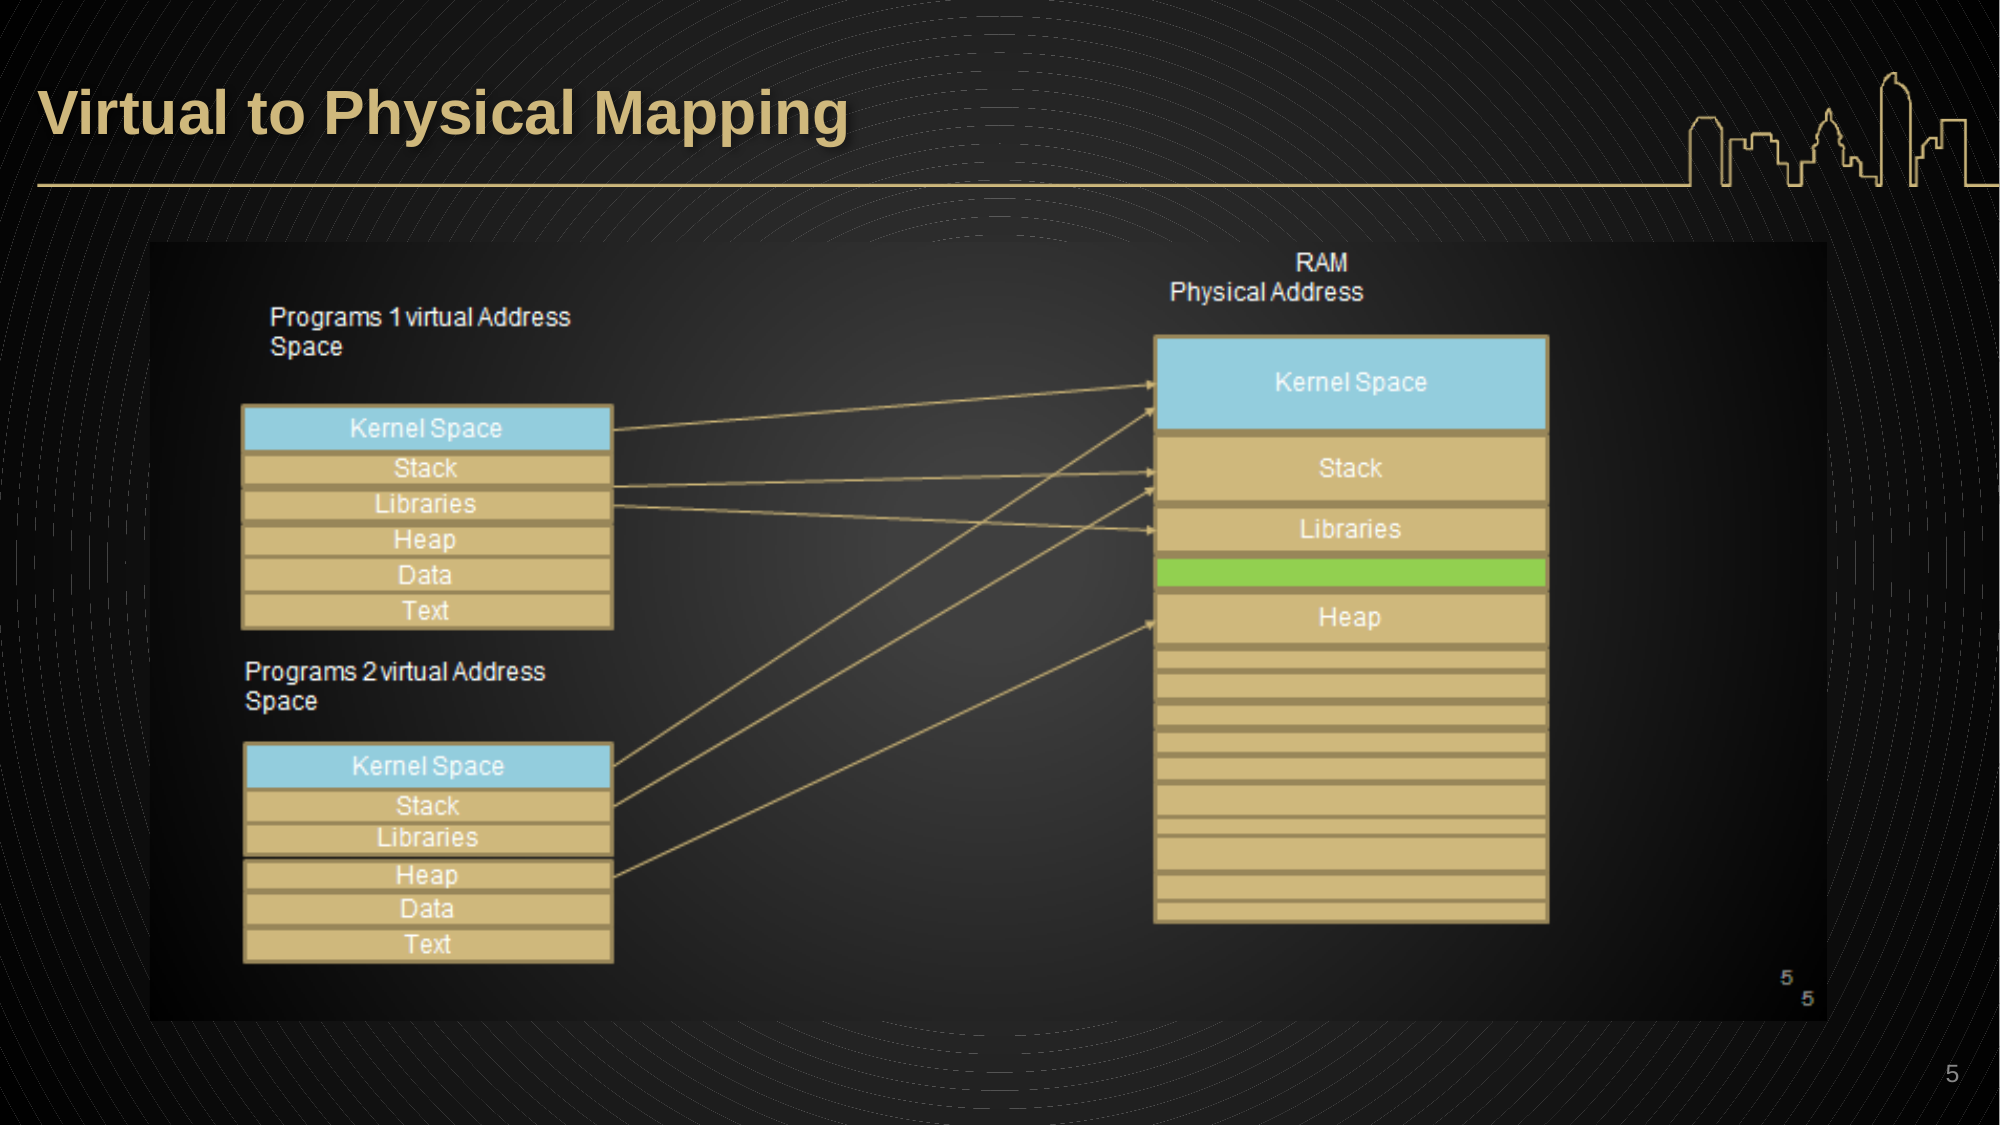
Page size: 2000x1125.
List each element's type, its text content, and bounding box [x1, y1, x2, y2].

picture [1588, 72, 2000, 187]
picture [149, 241, 1828, 1022]
title Virtual to Physical Mapping [37, 71, 1588, 190]
slide_number ‹#› [1508, 1042, 1975, 1103]
